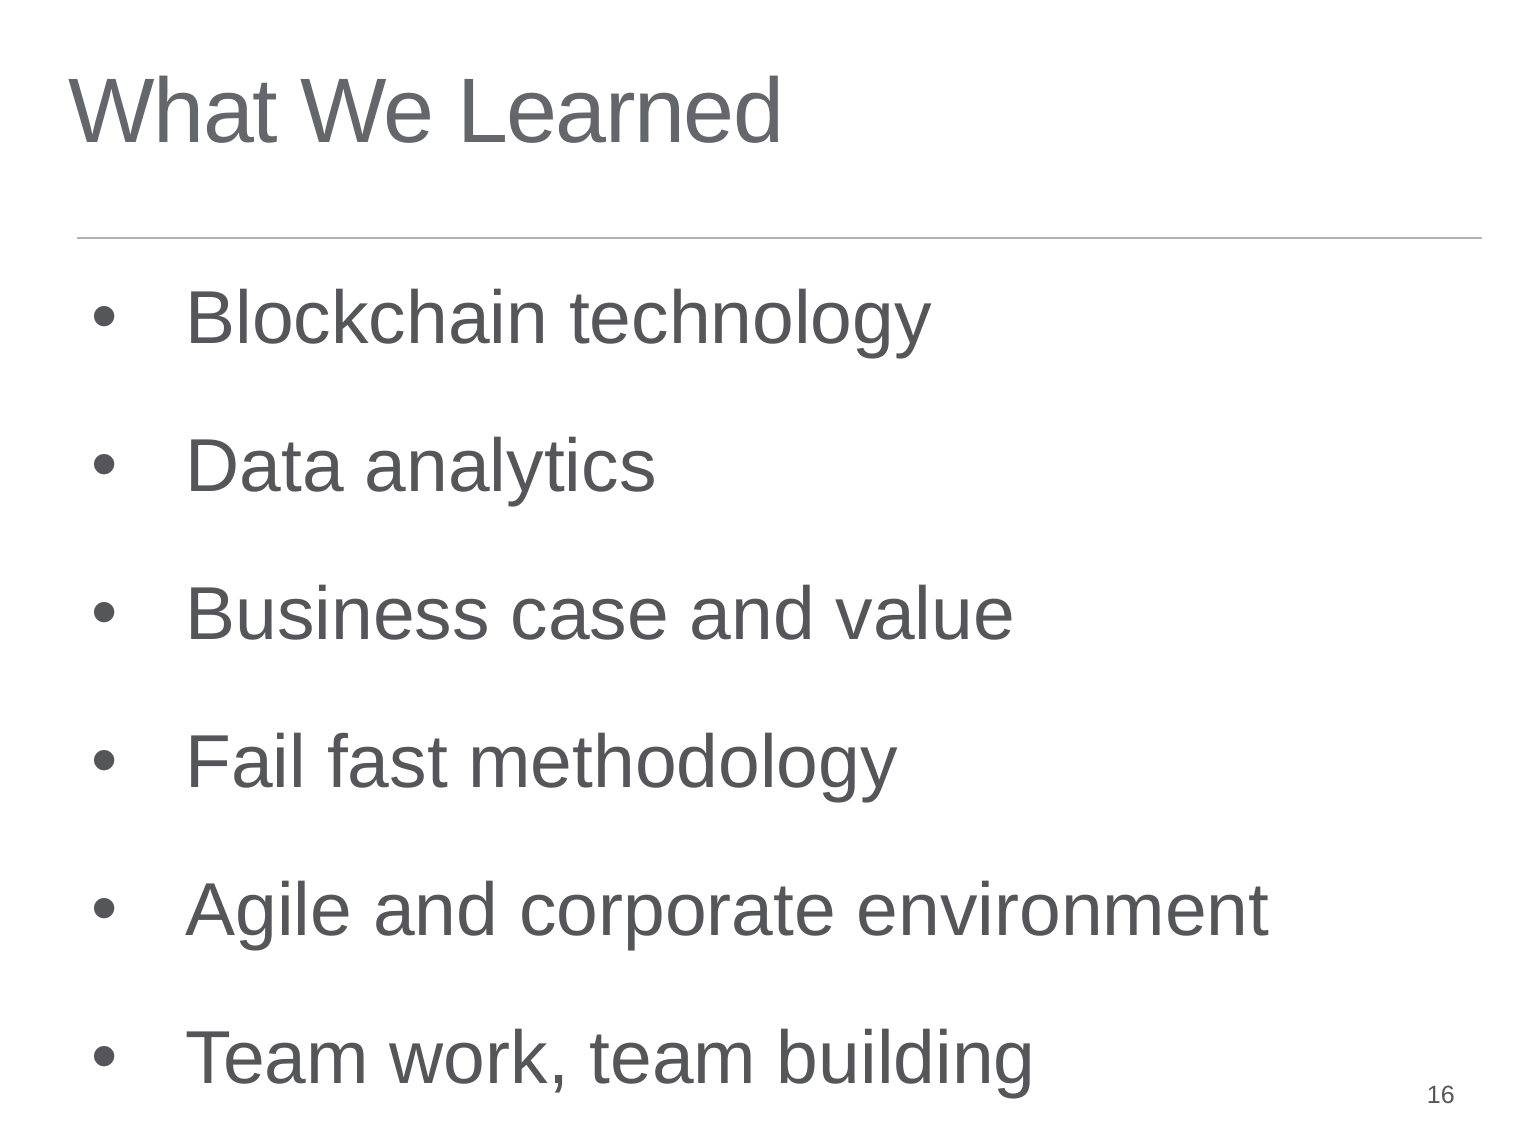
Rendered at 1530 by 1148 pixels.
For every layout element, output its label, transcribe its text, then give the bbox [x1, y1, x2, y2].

text_box Blockchain technology Data analytics Business case and value Fail fast methodology Agile and corporate environment Team work, team building [76, 267, 1482, 1084]
slide_number 16 [1245, 1063, 1485, 1125]
title What We Learned [45, 48, 1485, 199]
